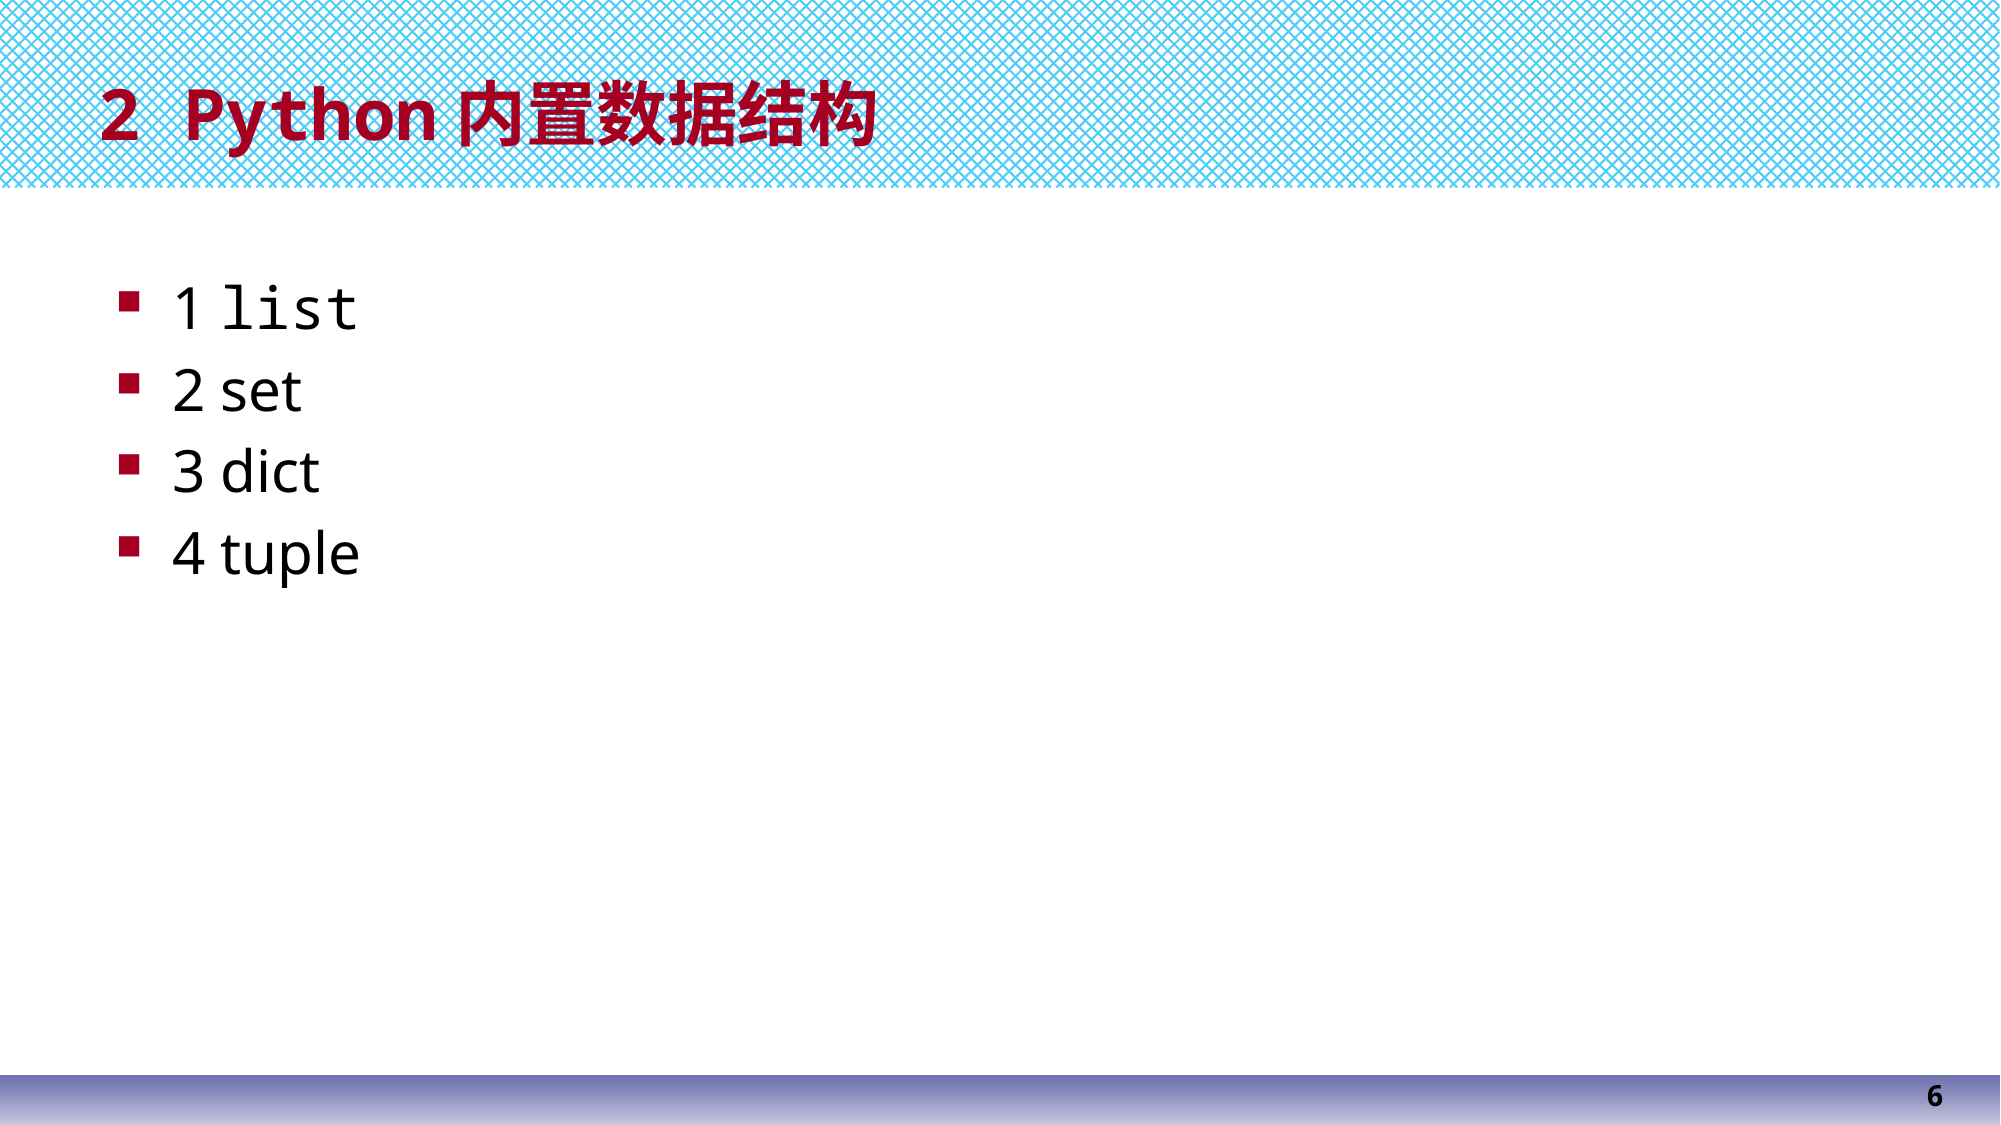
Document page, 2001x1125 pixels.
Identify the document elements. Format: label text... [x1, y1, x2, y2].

list 1 list 2 set 3 dict 4 tuple [101, 263, 941, 917]
slide_number 6 [1541, 1075, 1959, 1125]
title 2 Python内置数据结构 [83, 37, 1934, 163]
